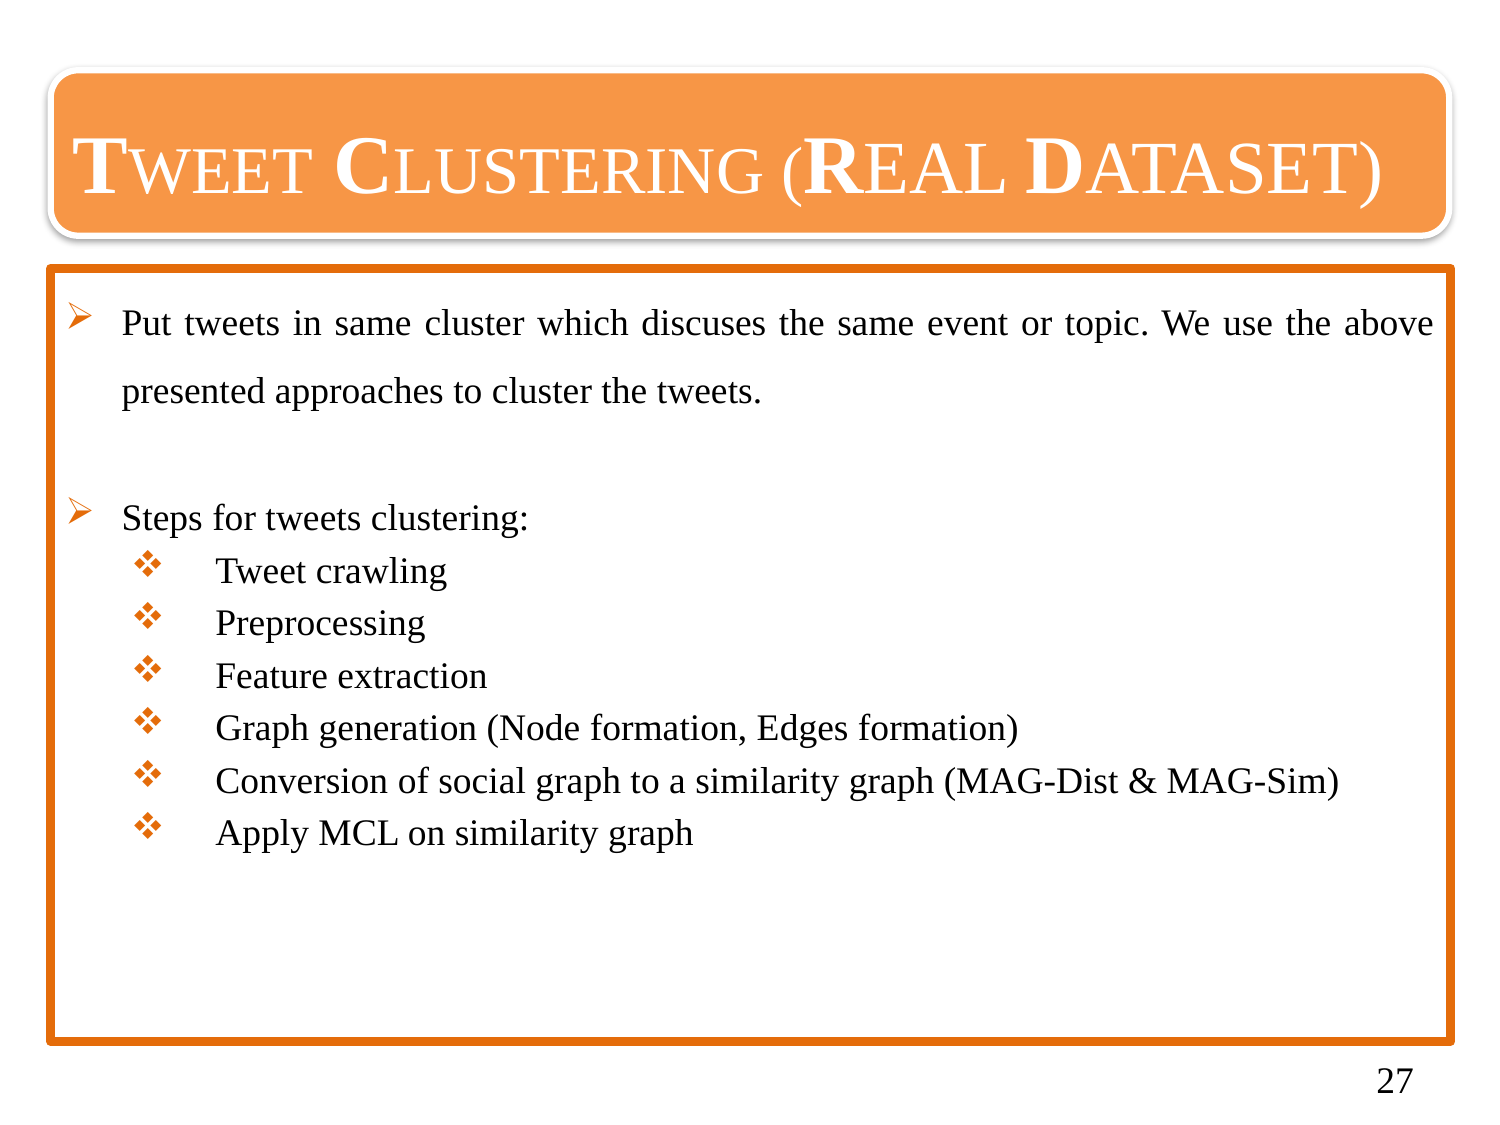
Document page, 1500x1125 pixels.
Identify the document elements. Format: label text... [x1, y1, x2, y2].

text_box TWEET CLUSTERING (REAL DATASET) [47, 67, 1453, 239]
text_box Put tweets in same cluster which discuses the same event or topic. We use the above presented approaches to cluster the tweets. Steps for tweets clustering: Tweet crawling Preprocessing Feature extraction Graph generation (Node formation, Edges formation) Conversion of social graph to a similarity graph (MAG-Dist & MAG-Sim) Apply MCL on similarity graph [50, 268, 1451, 1042]
slide_number 27 [962, 1048, 1429, 1109]
